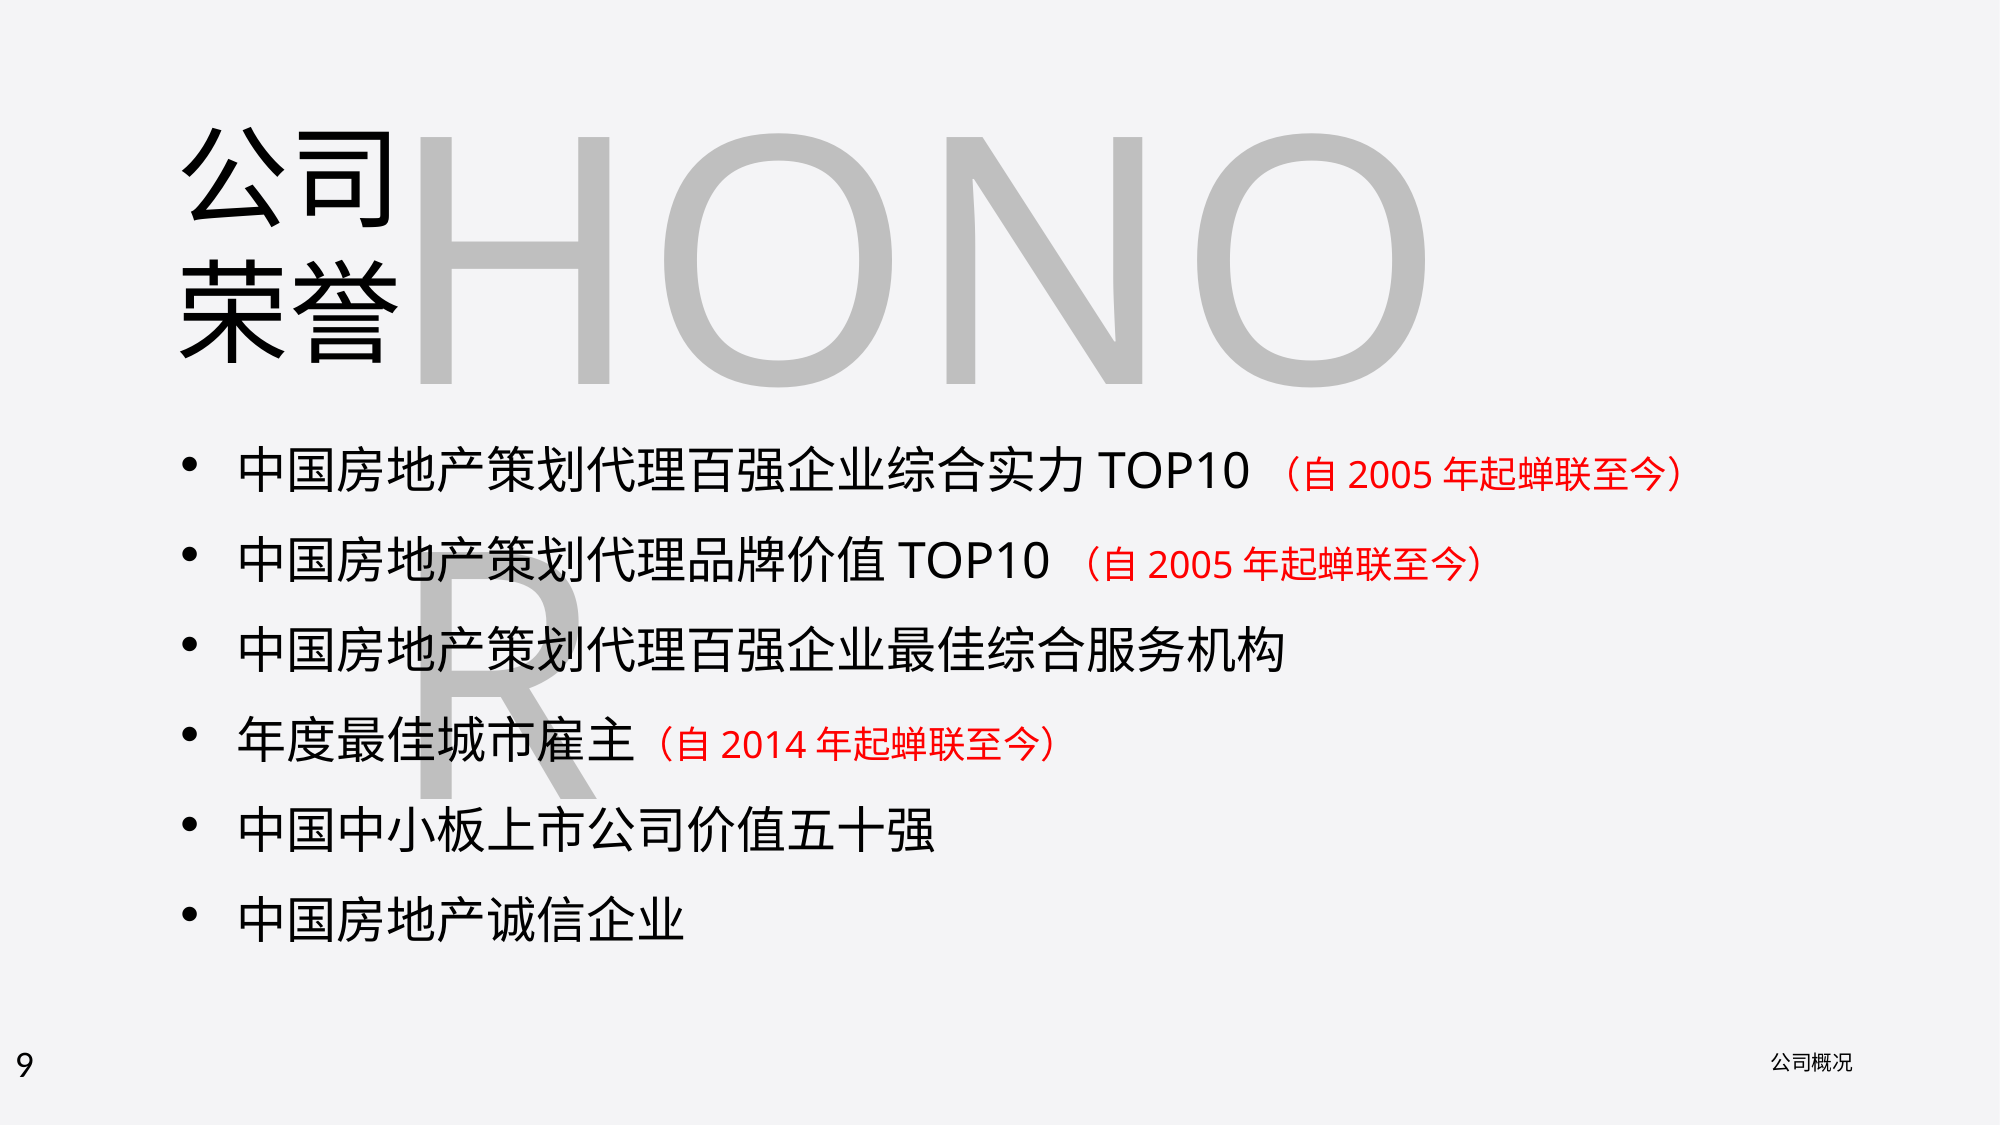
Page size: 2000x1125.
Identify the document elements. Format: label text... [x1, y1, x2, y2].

slide_number 9 [0, 1033, 60, 1093]
text_box 中国房地产策划代理百强企业综合实力TOP10（自2005年起蝉联至今） 中国房地产策划代理品牌价值TOP10（自2005年起蝉联至今） 中国房地产策划代理百强企业最佳综合服务机构 年度最佳城市雇主（自2014年起蝉联至今） 中国中小板上市公司价值五十强 中国房地产诚信企业 [165, 400, 1842, 956]
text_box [76, 30, 1635, 466]
text_box 公司概况 [1728, 1041, 1896, 1083]
